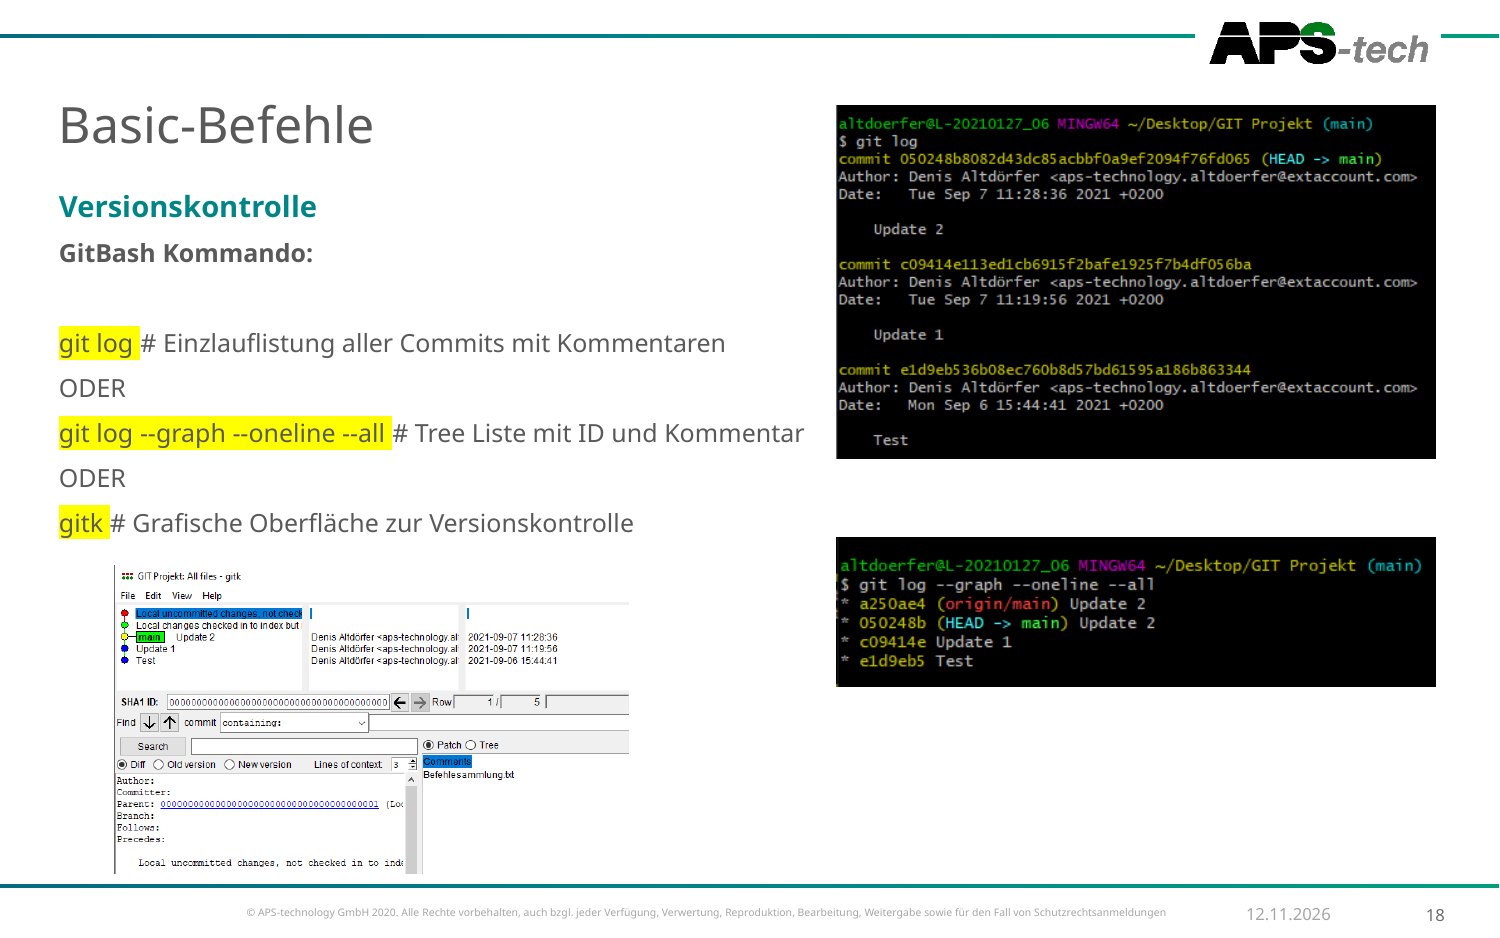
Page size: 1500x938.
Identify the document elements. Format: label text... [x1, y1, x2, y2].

list Basic-Befehle [59, 98, 1459, 148]
picture [0, 884, 1500, 888]
slide_number 18 [1385, 903, 1485, 929]
picture [1196, 0, 1500, 87]
list Versionskontrolle GitBash Kommando: git log # Einzlauflistung aller Commits mit Kommentaren ODER git log --graph --oneline --all # Tree Liste mit ID und Kommentar ODER gitk # Grafische Oberfläche zur Versionskontrolle [59, 170, 1459, 851]
picture [836, 104, 1436, 459]
picture [836, 536, 1436, 688]
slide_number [1226, 902, 1351, 927]
picture [0, 34, 1195, 38]
picture [114, 565, 629, 874]
